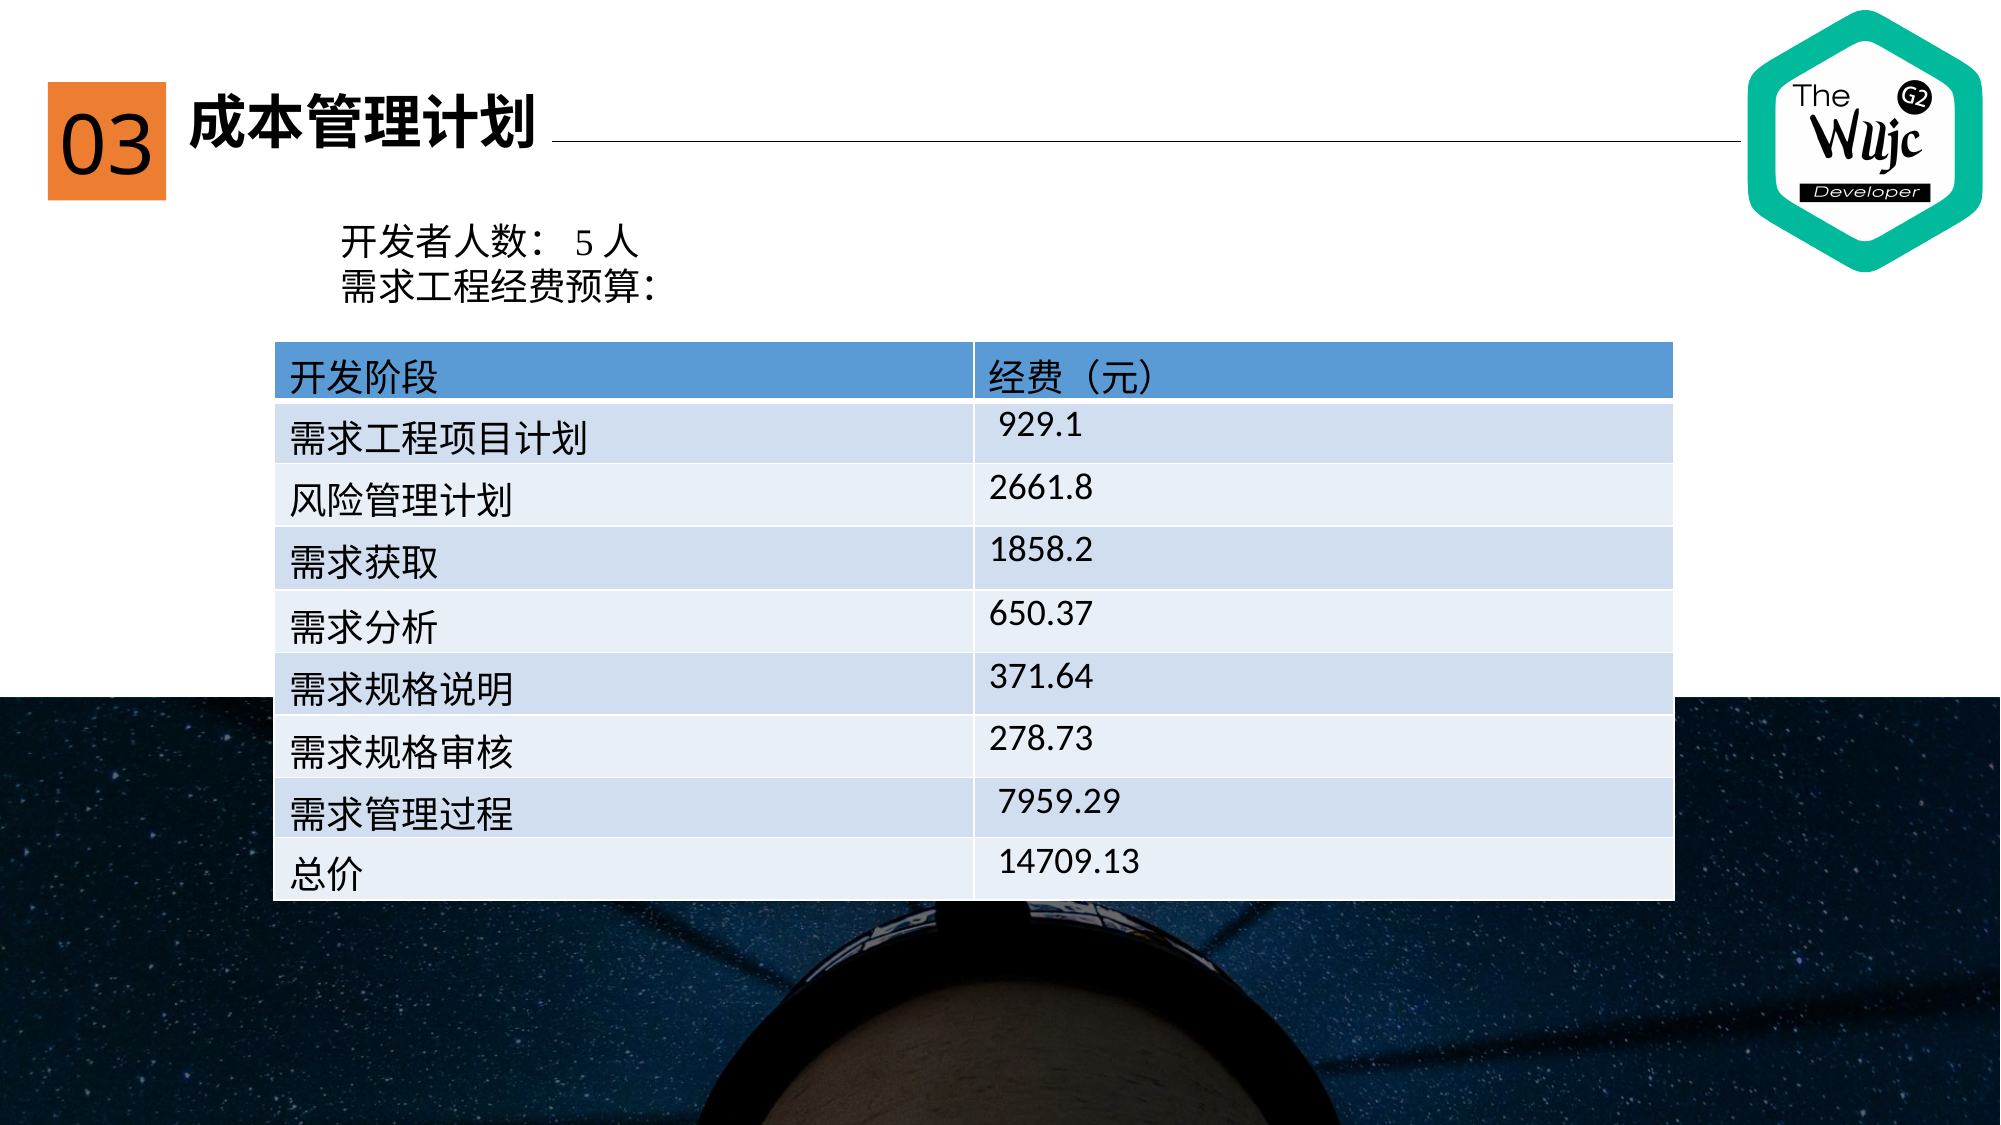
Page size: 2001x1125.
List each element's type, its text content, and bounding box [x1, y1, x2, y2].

table_cell 2661.8 [975, 464, 1673, 525]
table_cell 371.64 [975, 653, 1673, 714]
table_cell 929.1 [975, 404, 1673, 463]
table_cell 650.37 [975, 591, 1673, 652]
table_cell 278.73 [975, 716, 1673, 777]
table_cell 需求分析 [275, 591, 973, 652]
table_header 经费（元） [975, 342, 1673, 398]
text_box 开发者人数：5人 需求工程经费预算： [274, 199, 1275, 316]
picture [0, 697, 2000, 1125]
table_cell 需求工程项目计划 [275, 404, 973, 463]
table_cell 14709.13 [975, 838, 1673, 899]
table_header 开发阶段 [275, 342, 973, 398]
table_cell 需求管理过程 [275, 778, 973, 837]
table_cell 需求获取 [275, 527, 973, 589]
table_cell 总价 [275, 838, 973, 899]
table_cell 7959.29 [975, 778, 1673, 837]
table_cell 需求规格说明 [275, 653, 973, 714]
picture [1692, 0, 2000, 314]
table_cell 风险管理计划 [275, 464, 973, 525]
table_cell 1858.2 [975, 527, 1673, 589]
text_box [35, 77, 638, 201]
table_cell 需求规格审核 [275, 716, 973, 777]
